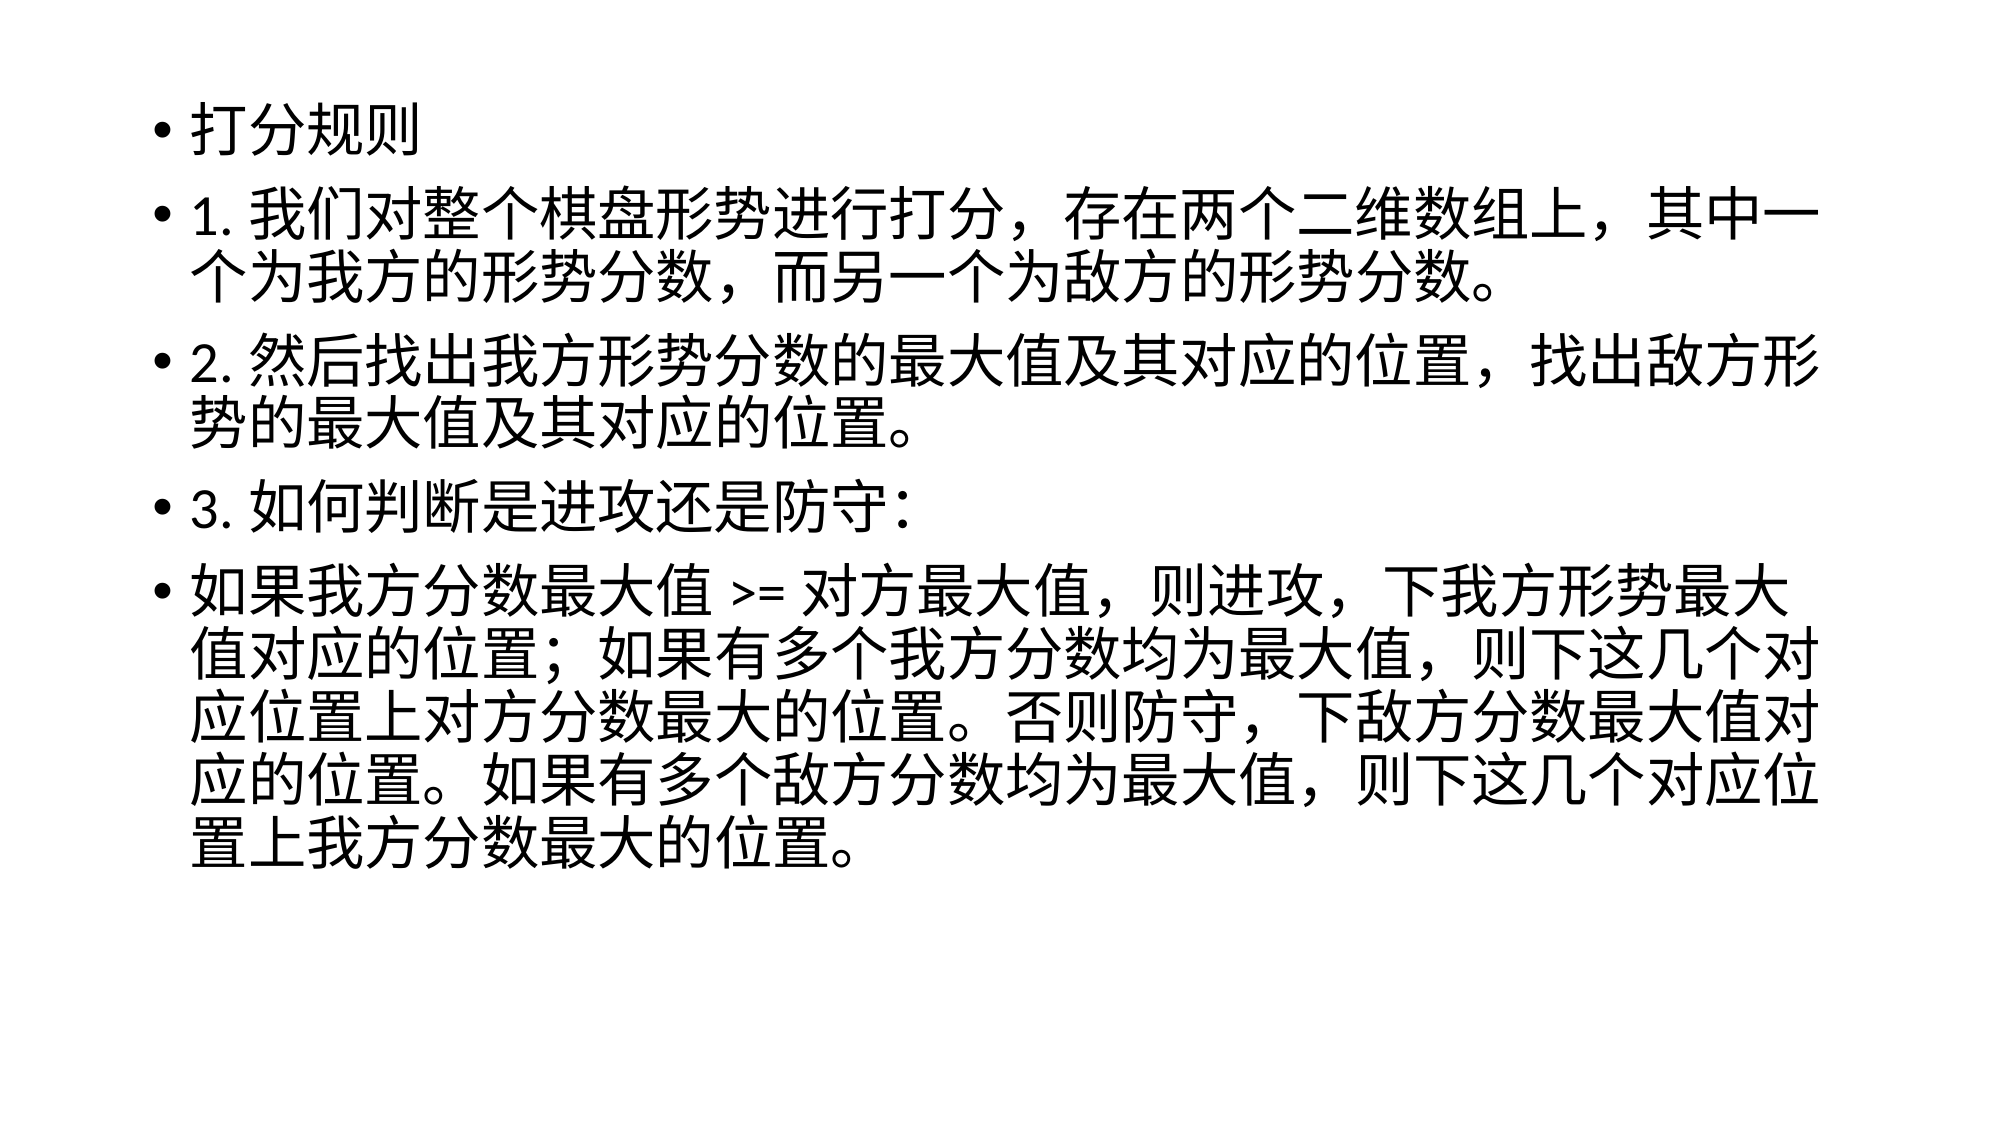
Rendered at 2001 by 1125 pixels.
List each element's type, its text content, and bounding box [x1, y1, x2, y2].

list 打分规则 1.我们对整个棋盘形势进行打分，存在两个二维数组上，其中一个为我方的形势分数，而另一个为敌方的形势分数。 2.然后找出我方形势分数的最大值及其对应的位置，找出敌方形势的最大值及其对应的位置。 3.如何判断是进攻还是防守： 如果我方分数最大值>=对方最大值，则进攻，下我方形势最大值对应的位置；如果有多个我方分数均为最大值，则下这几个对应位置上对方分数最大的位置。否则防守，下敌方分数最大值对应的位置。如果有多个敌方分数均为最大值，则下这几个对应位置上我方分数最大的位置。 [137, 93, 1863, 1014]
